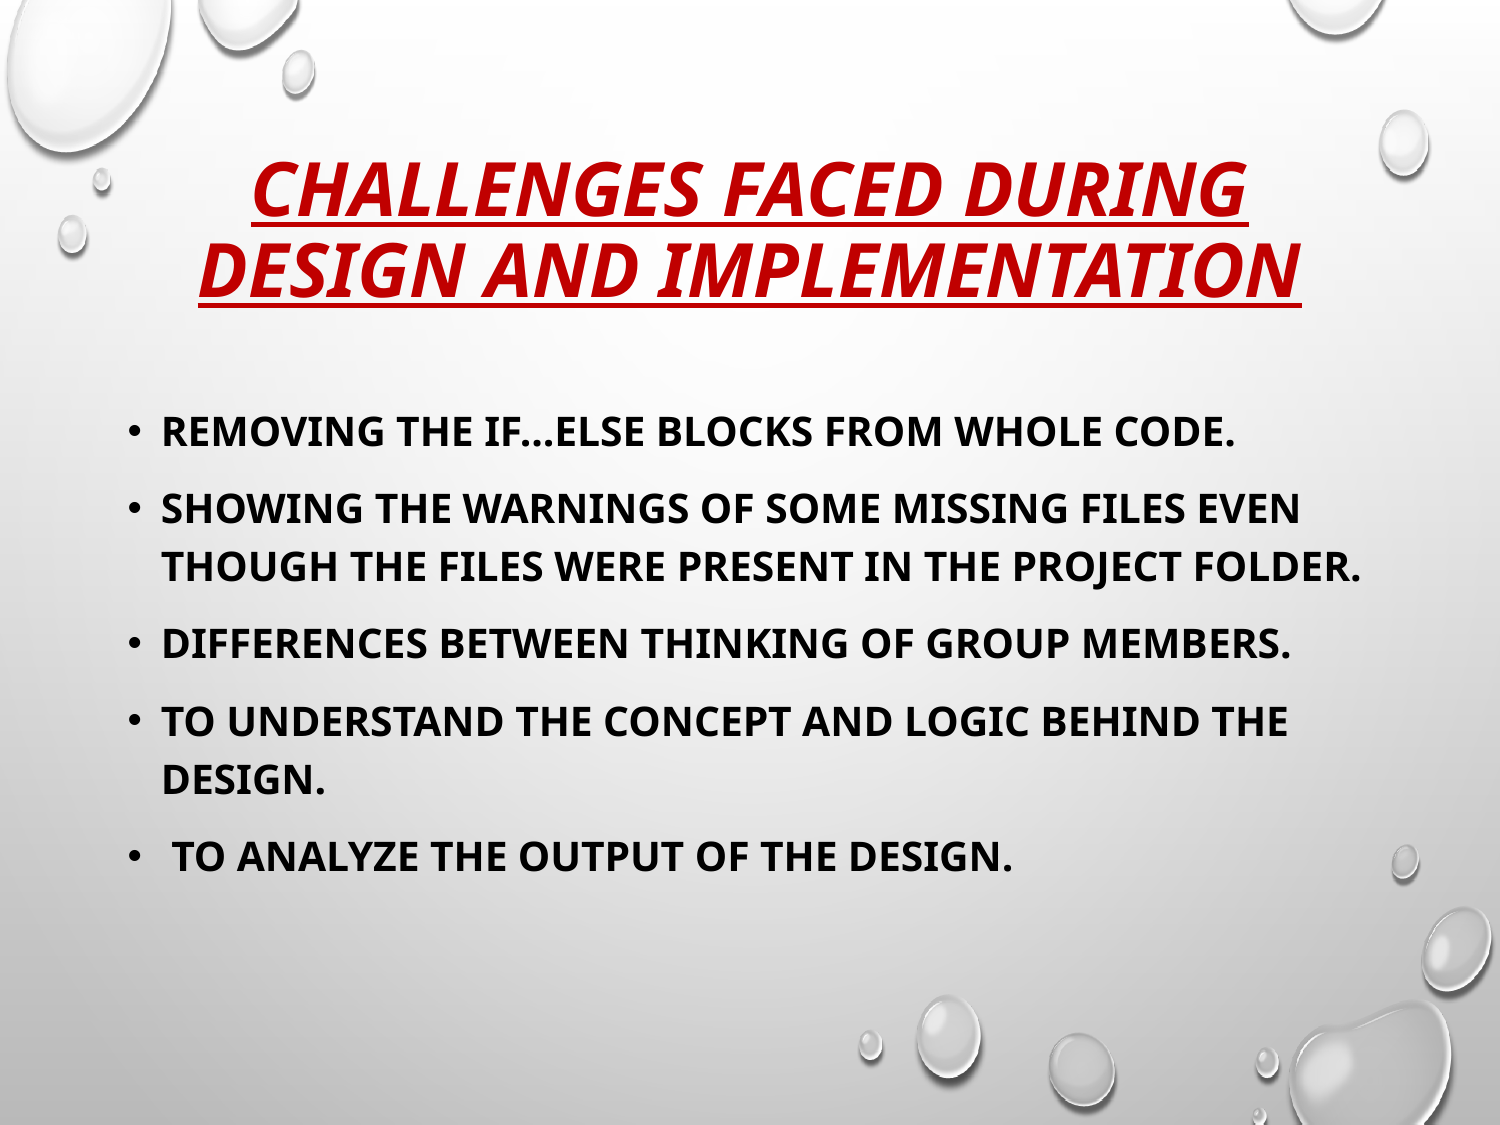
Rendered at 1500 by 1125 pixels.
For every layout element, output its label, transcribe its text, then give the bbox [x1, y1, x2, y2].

list Removing the if...else blocks from whole code. Showing the warnings of some missing files even though the files were present in the project folder. Differences between thinking of group members. To understand the concept and logic behind the design. To analyze the output of the design. [112, 388, 1388, 950]
picture [0, 0, 1500, 1125]
title Challenges faced during design and implementation [112, 101, 1388, 364]
